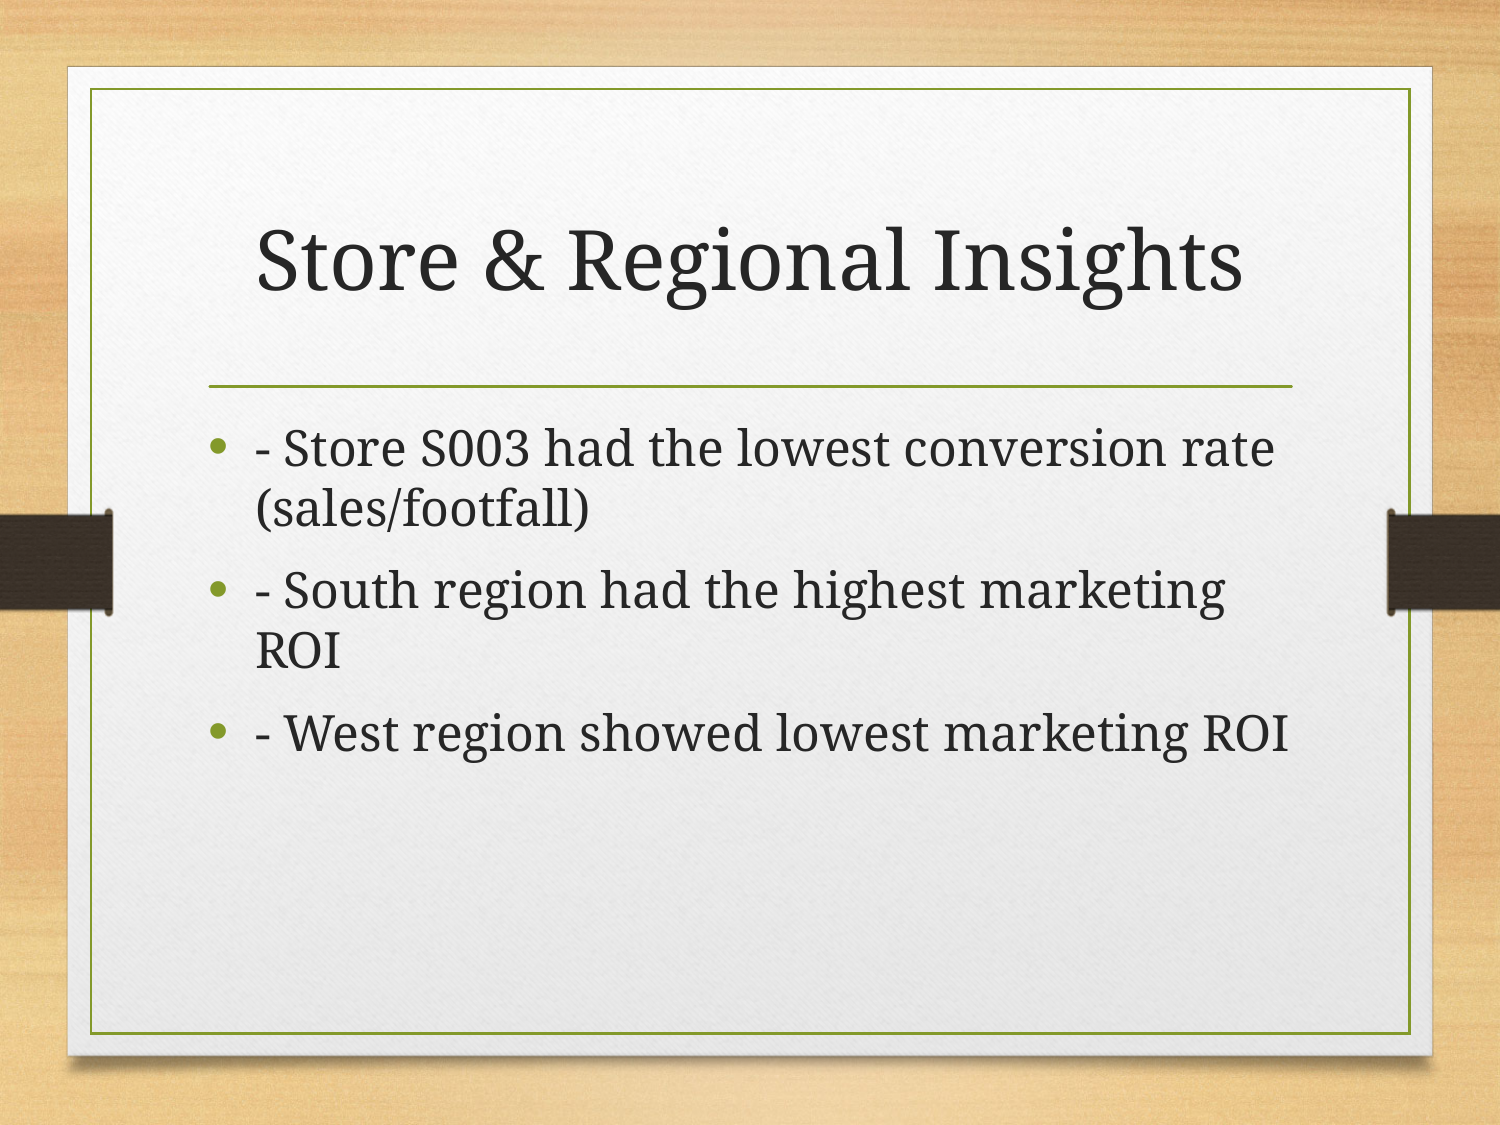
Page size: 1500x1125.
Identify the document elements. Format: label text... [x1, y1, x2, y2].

list - Store S003 had the lowest conversion rate (sales/footfall) - South region had the highest marketing ROI - West region showed lowest marketing ROI [193, 408, 1309, 974]
title Store & Regional Insights [193, 150, 1309, 365]
picture [0, 0, 1500, 1125]
